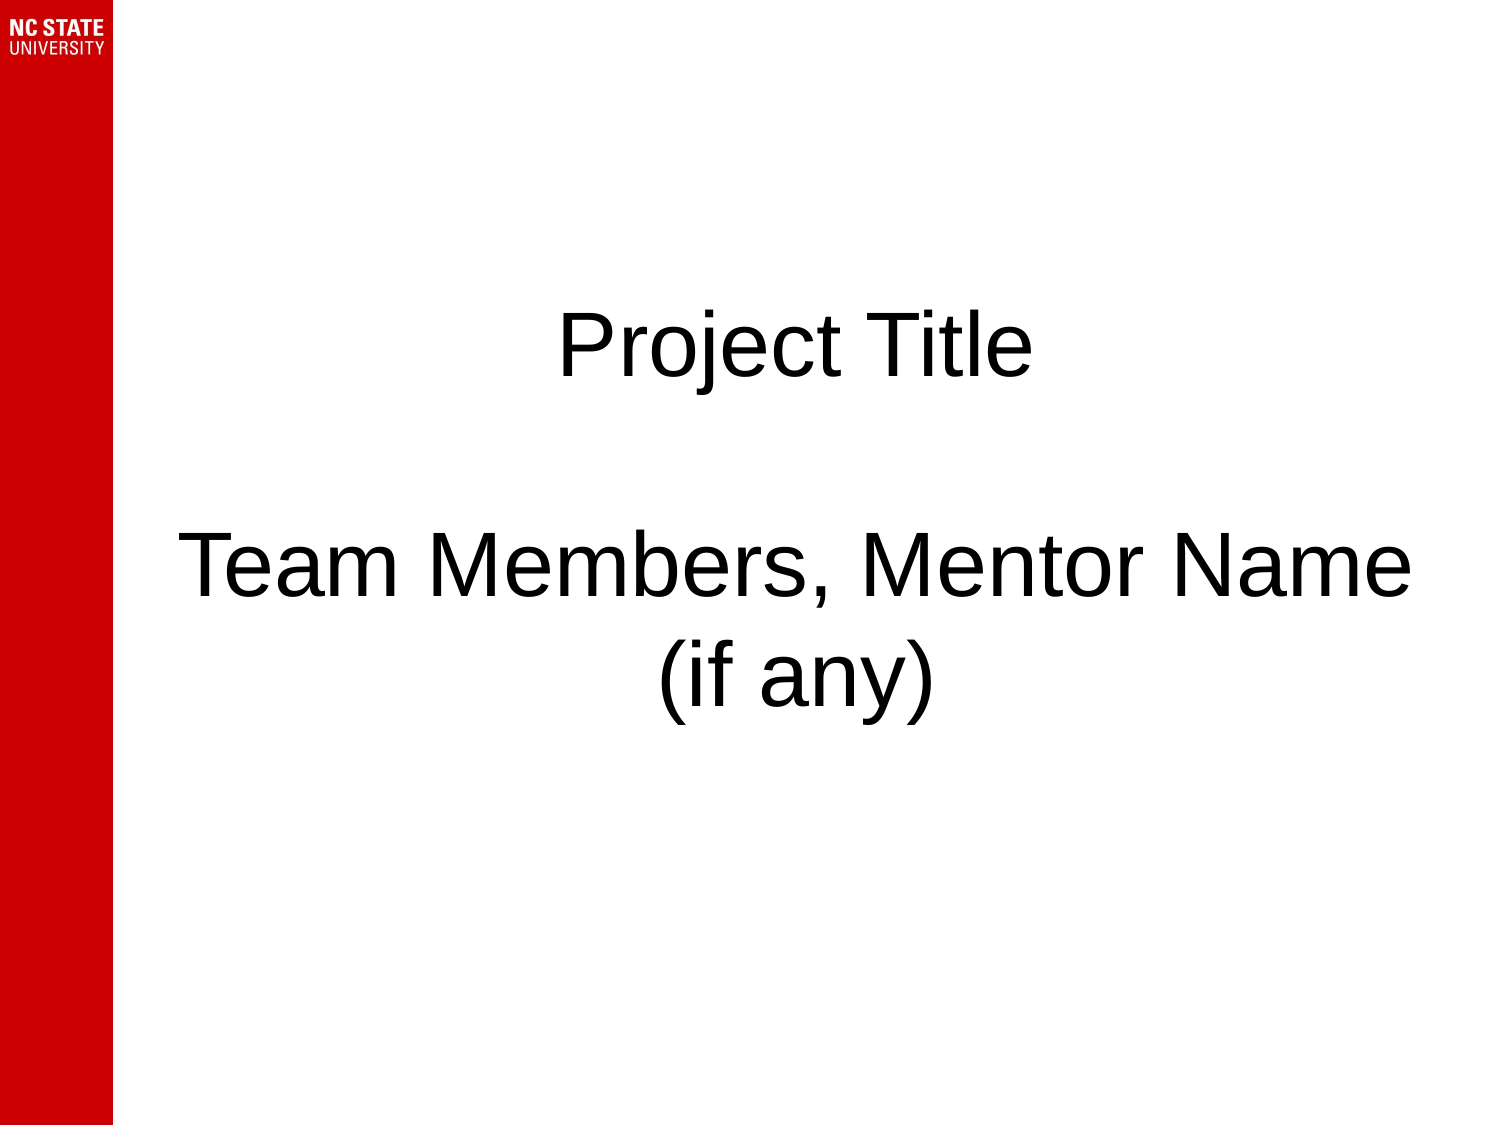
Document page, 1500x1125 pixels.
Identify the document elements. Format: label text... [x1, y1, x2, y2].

title Project Title Team Members, Mentor Name (if any) [159, 214, 1435, 796]
picture [0, 0, 113, 1125]
